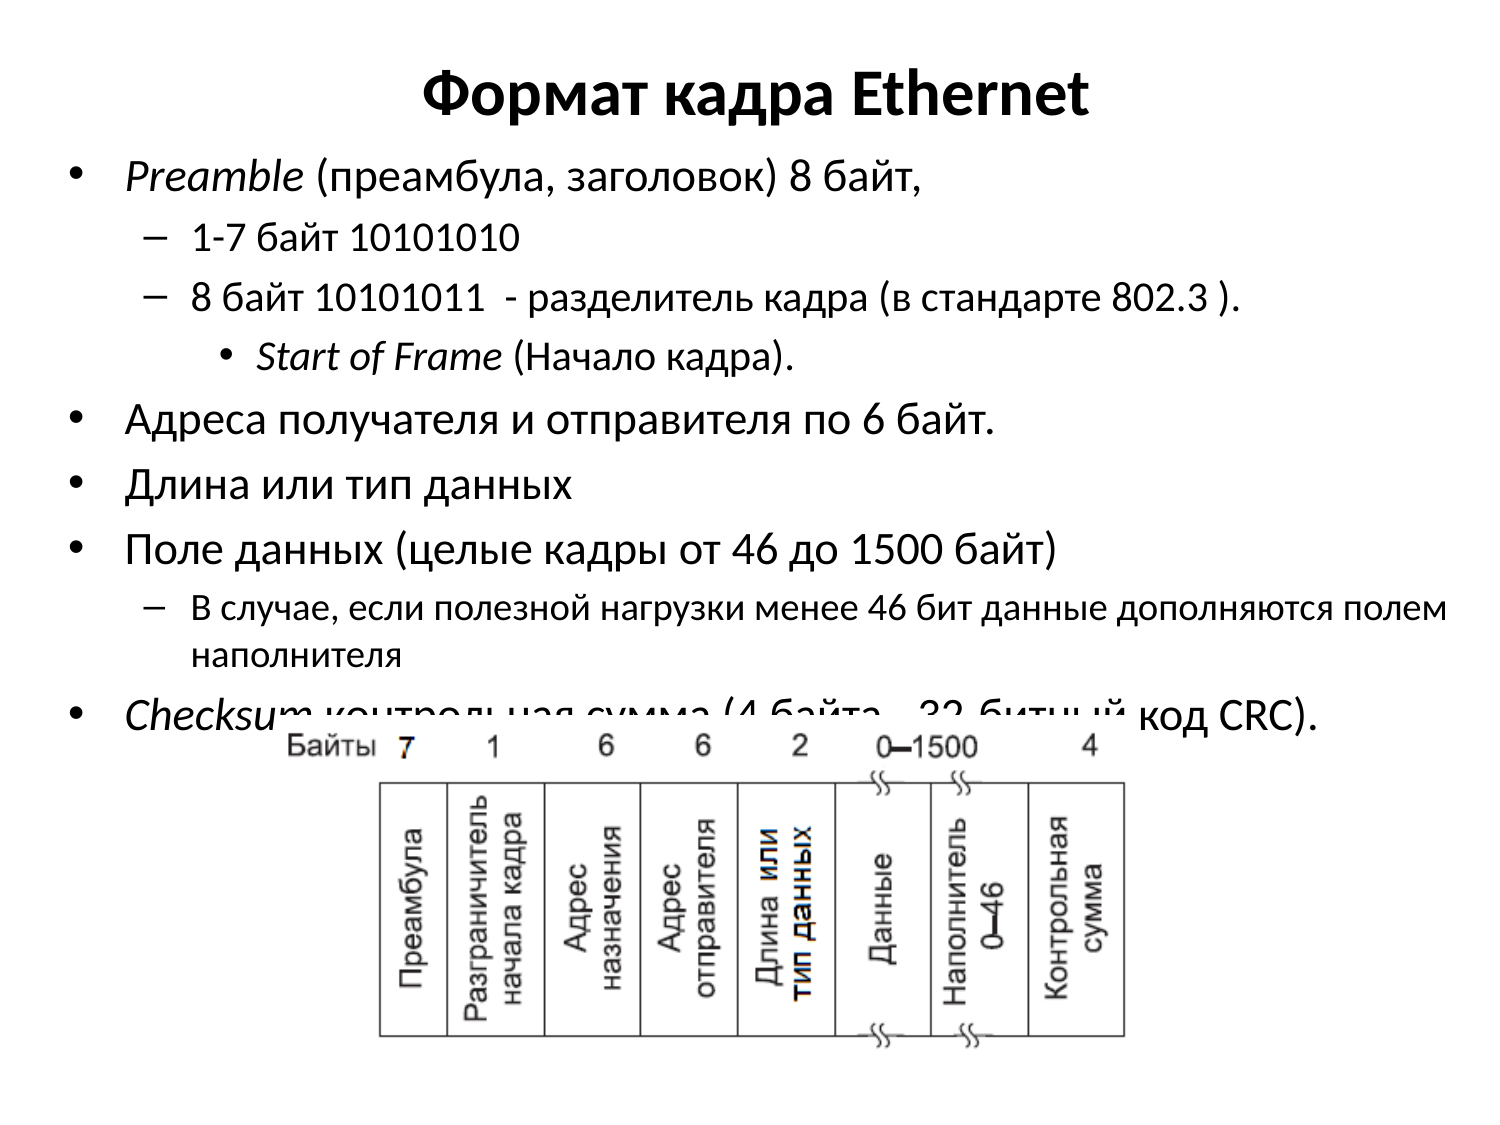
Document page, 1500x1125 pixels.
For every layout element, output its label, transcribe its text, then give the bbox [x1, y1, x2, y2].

picture [277, 715, 1133, 1066]
title Формат кадра Ethernet [88, 30, 1425, 137]
list Preamble (преамбула, заголовок) 8 байт, 1-7 байт 10101010 8 байт 10101011 - разделитель кадра (в стандарте 802.3 ). Start of Frame (Начало кадра). Адреса получателя и отправителя по 6 байт. Длина или тип данных Поле данных (целые кадры от 46 до 1500 байт) В случае, если полезной нагрузки менее 46 бит данные дополняются полем наполнителя Checksum контрольная сумма (4 байта - 32-битный код CRC). [53, 137, 1471, 752]
